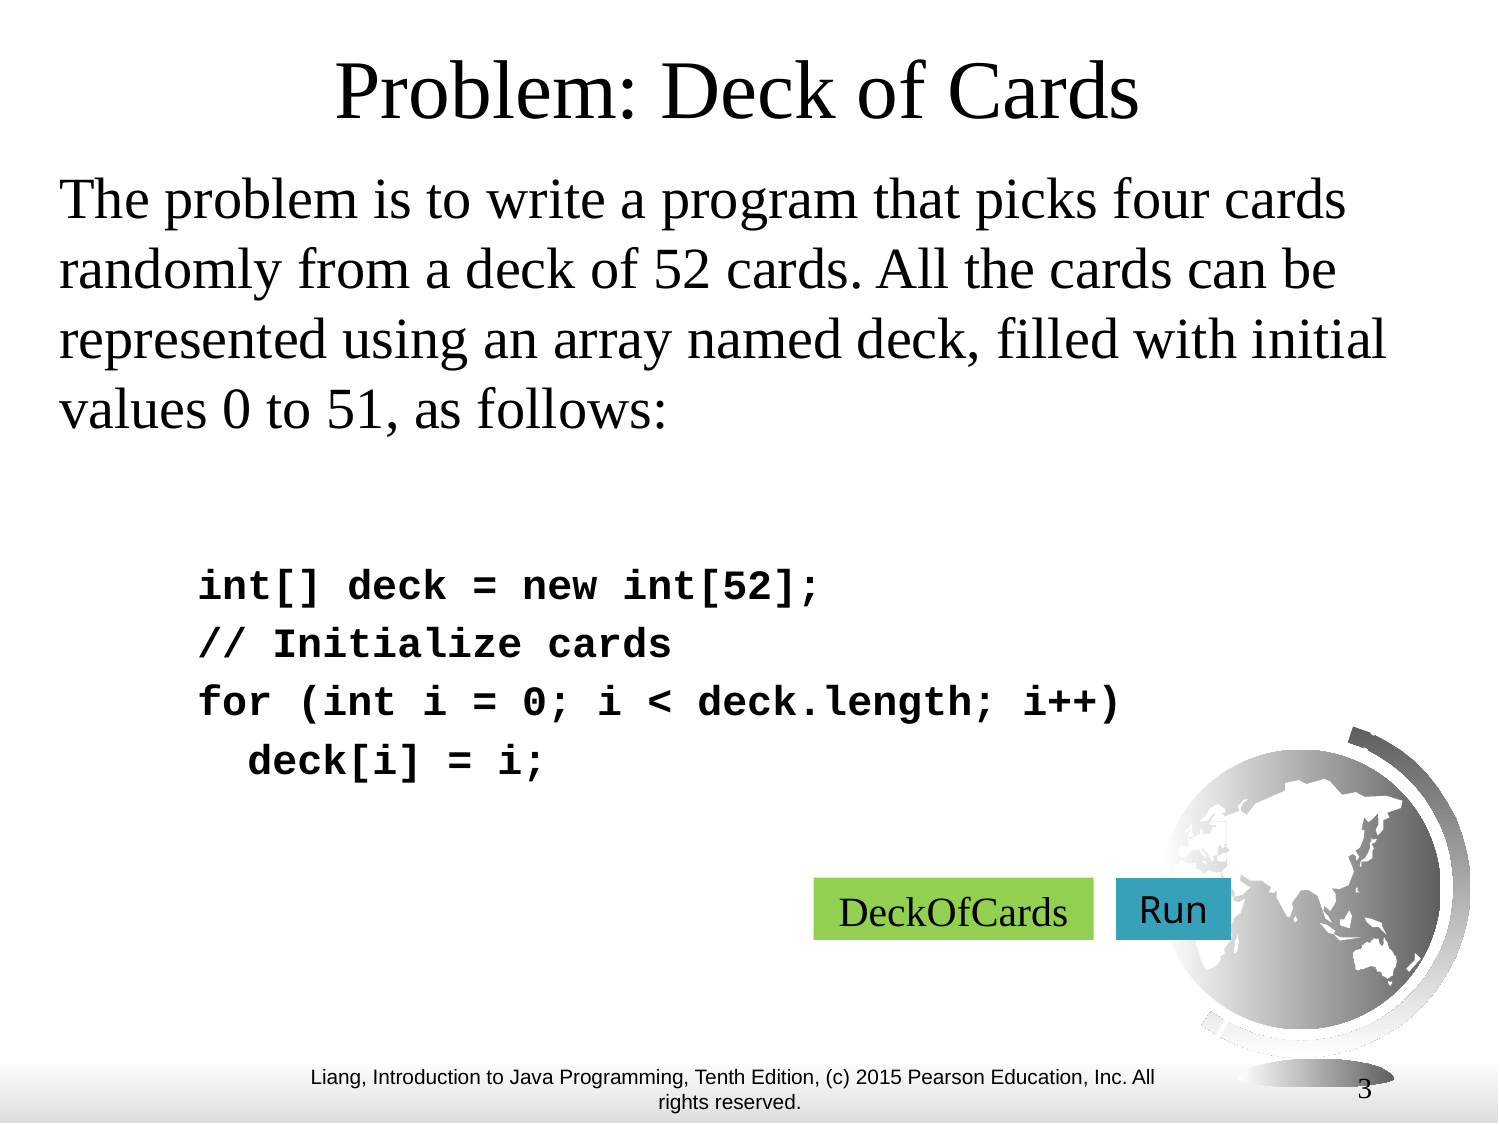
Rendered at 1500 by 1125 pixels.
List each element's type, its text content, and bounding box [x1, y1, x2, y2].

text_box DeckOfCards [813, 877, 1094, 940]
text_box Run [1116, 877, 1231, 941]
slide_number 3 [1074, 1049, 1388, 1125]
list The problem is to write a program that picks four cards randomly from a deck of 52 cards. All the cards can be represented using an array named deck, filled with initial values 0 to 51, as follows: [44, 152, 1469, 462]
text_box int[] deck = new int[52]; // Initialize cards for (int i = 0; i < deck.length; i++) deck[i] = i; [107, 549, 1273, 878]
title Problem: Deck of Cards [101, 39, 1376, 130]
